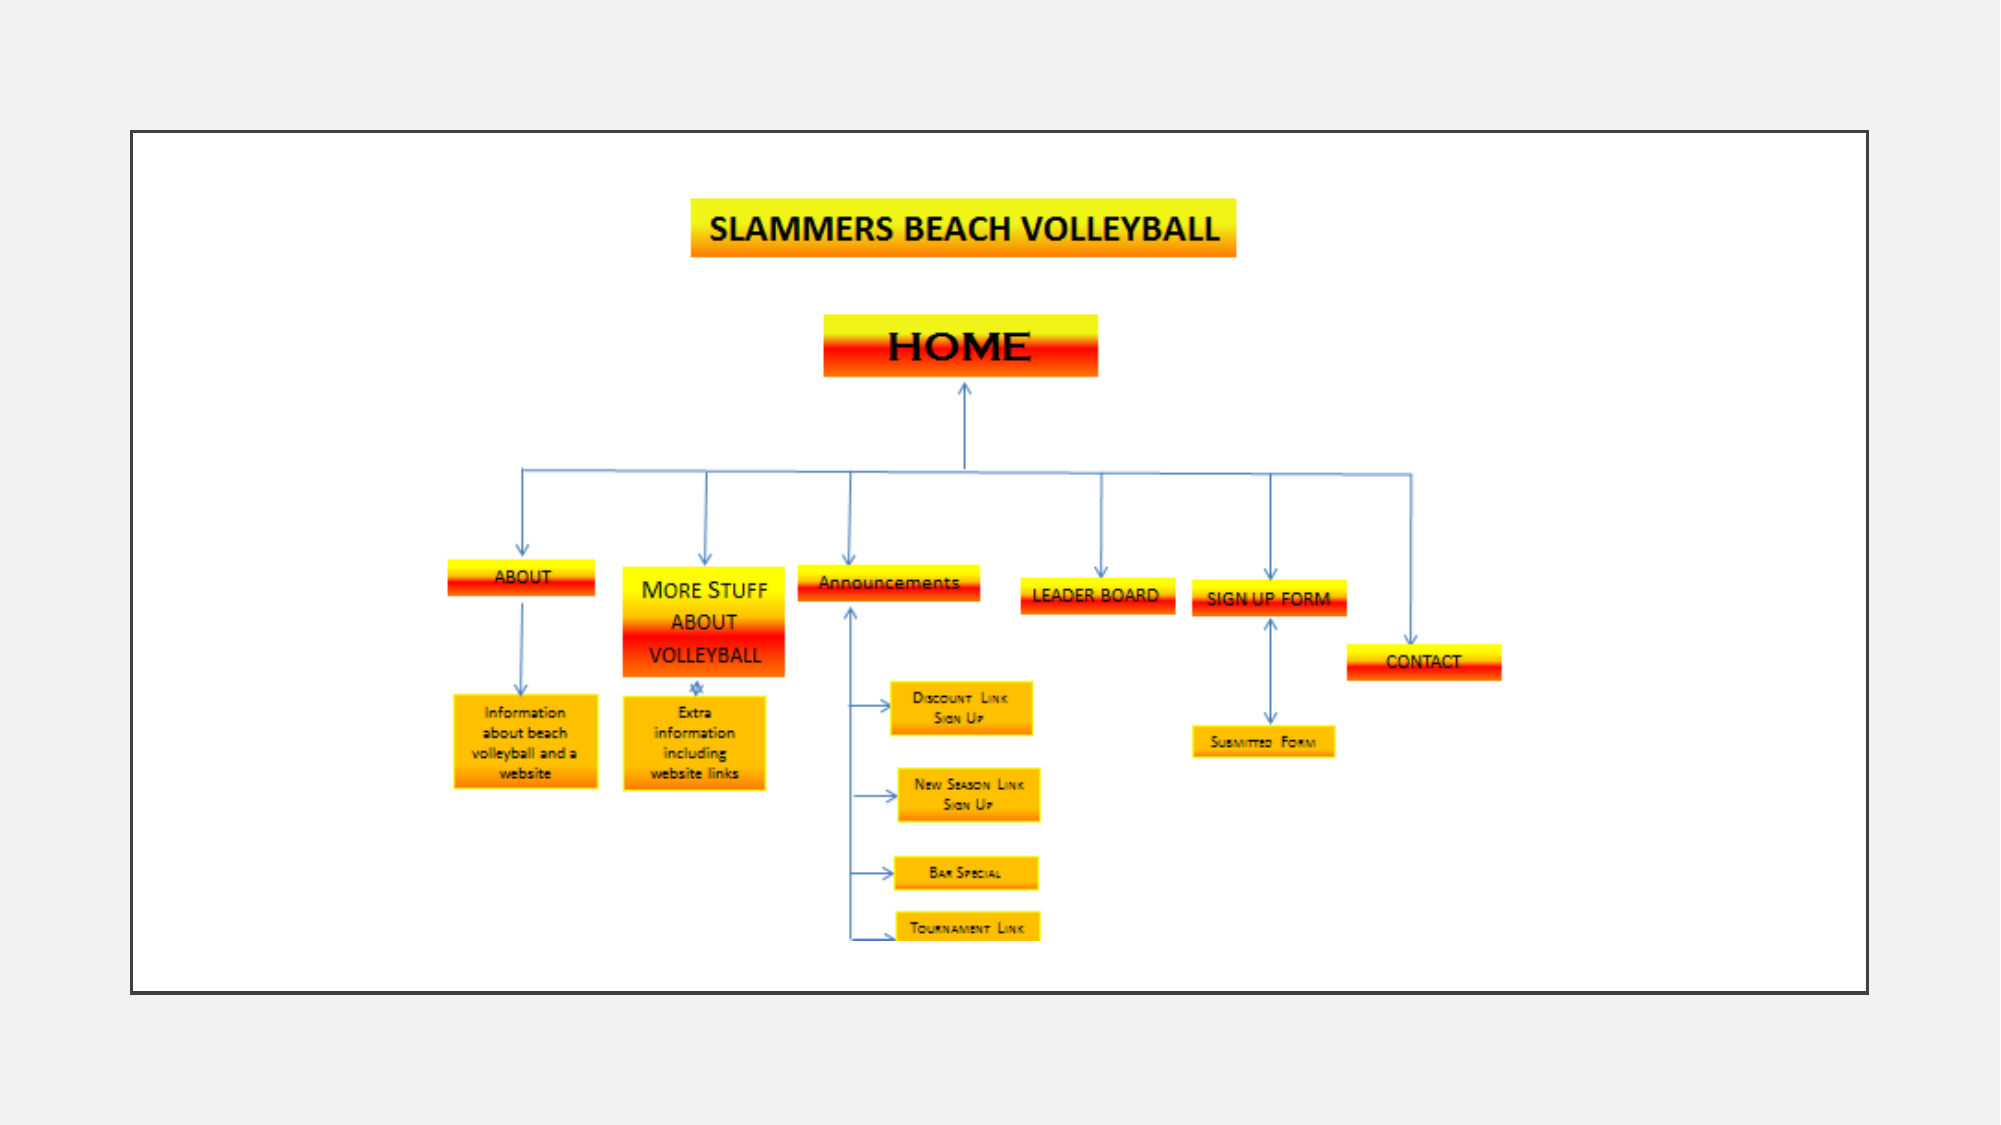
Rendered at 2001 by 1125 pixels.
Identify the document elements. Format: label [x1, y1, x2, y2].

picture [402, 184, 1598, 941]
text_box [0, 0, 2000, 1125]
text_box [131, 131, 1869, 994]
